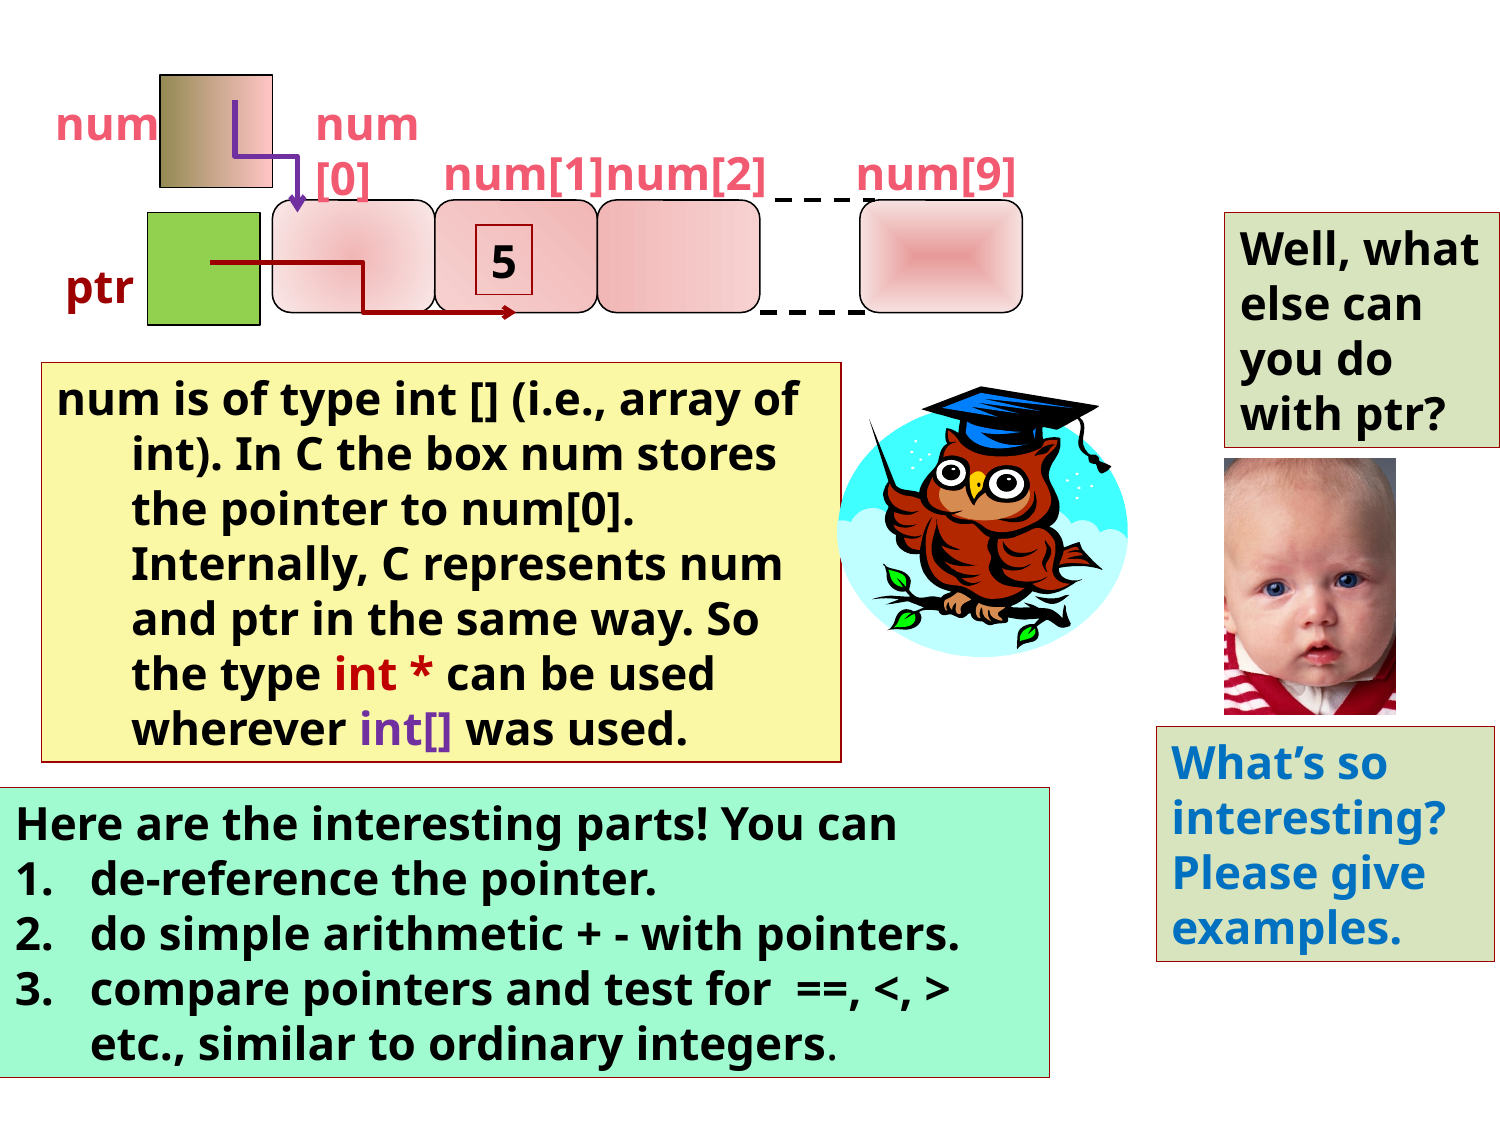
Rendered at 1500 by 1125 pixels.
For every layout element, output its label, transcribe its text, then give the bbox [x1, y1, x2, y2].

text_box Here are the interesting parts! You can de-reference the pointer. do simple arithmetic + - with pointers. compare pointers and test for ==, <, > etc., similar to ordinary integers. [0, 787, 1050, 1078]
text_box Well, what else can you do with ptr? [1224, 212, 1500, 448]
text_box num is of type int [] (i.e., array of int). In C the box num stores the pointer to num[0]. Internally, C represents num and ptr in the same way. So the type int * can be used wherever int[] was used. [41, 362, 842, 763]
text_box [836, 386, 1129, 658]
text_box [49, 74, 1026, 326]
text_box What’s so interesting? Please give examples. [1156, 726, 1495, 962]
picture [1224, 458, 1396, 715]
